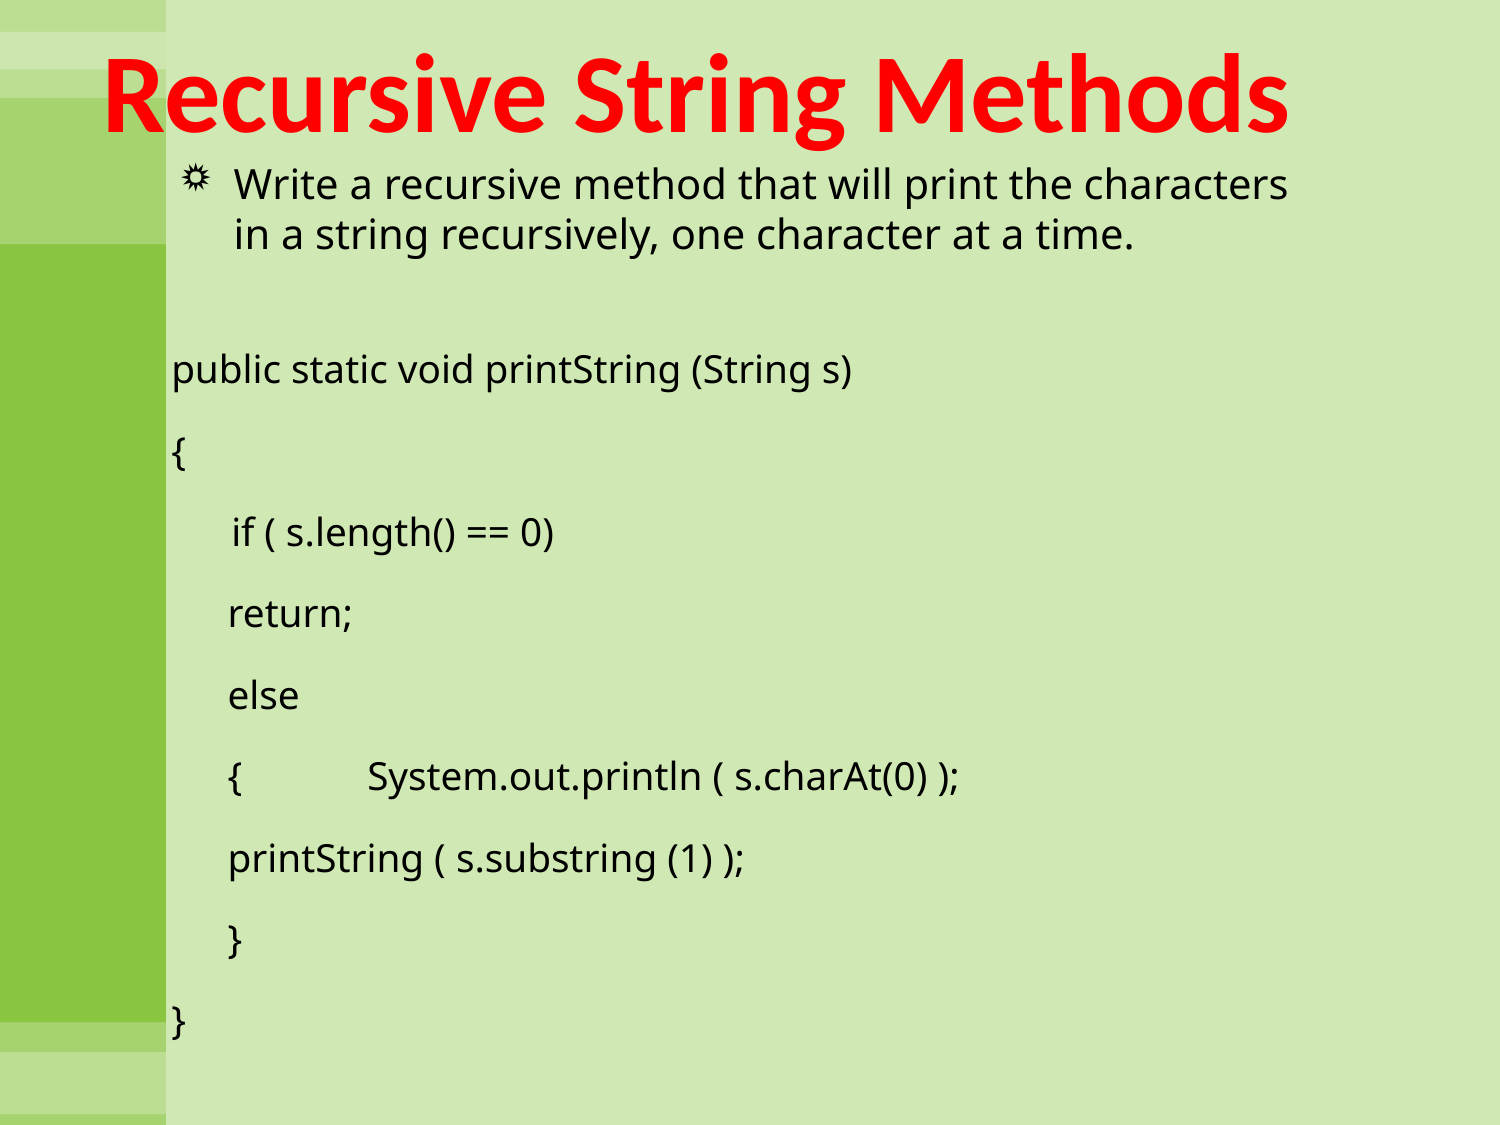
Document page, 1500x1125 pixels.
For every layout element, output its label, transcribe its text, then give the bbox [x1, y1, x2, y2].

list Write a recursive method that will print the characters in a string recursively, one character at a time. [162, 149, 1350, 350]
picture [0, 0, 166, 1125]
text_box public static void printString (String s) { if ( s.length() == 0) return; else { System.out.println ( s.charAt(0) ); printString ( s.substring (1) ); } } [156, 337, 1344, 1050]
title Recursive String Methods [87, 5, 1500, 163]
